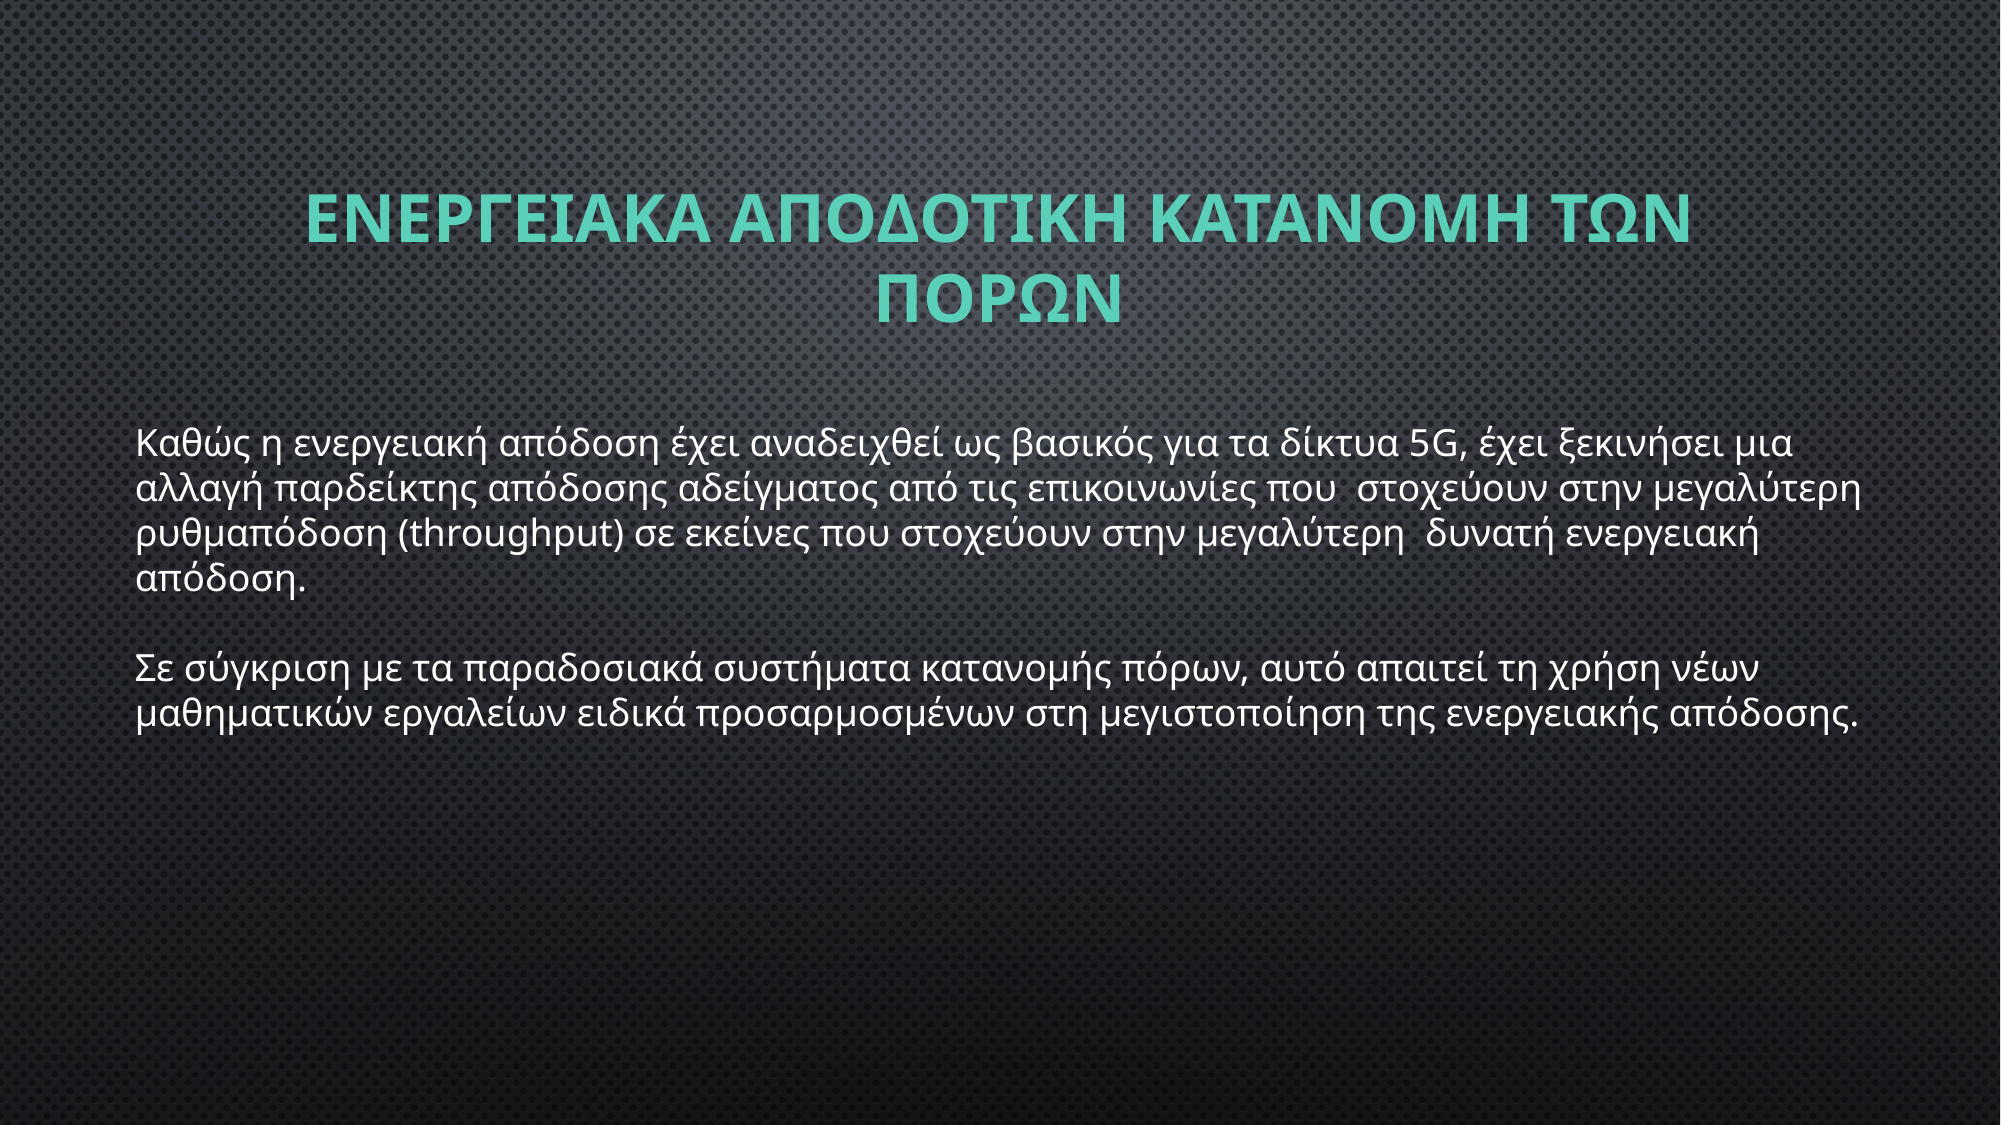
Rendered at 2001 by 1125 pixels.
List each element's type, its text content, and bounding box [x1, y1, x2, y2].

title Ενεργειακα αποδοτικη κατανομη των πορων [187, 99, 1813, 411]
text_box Καθώς η ενεργειακή απόδοση έχει αναδειχθεί ως βασικός για τα δίκτυα 5G, έχει ξεκινήσει μια αλλαγή παρδείκτης απόδοσης αδείγματος από τις επικοινωνίες που στοχεύουν στην μεγαλύτερη ρυθμαπόδοση (throughput) σε εκείνες που στοχεύουν στην μεγαλύτερη δυνατή ενεργειακή απόδοση. Σε σύγκριση με τα παραδοσιακά συστήματα κατανομής πόρων, αυτό απαιτεί τη χρήση νέων μαθηματικών εργαλείων ειδικά προσαρμοσμένων στη μεγιστοποίηση της ενεργειακής απόδοσης. [119, 411, 1881, 742]
